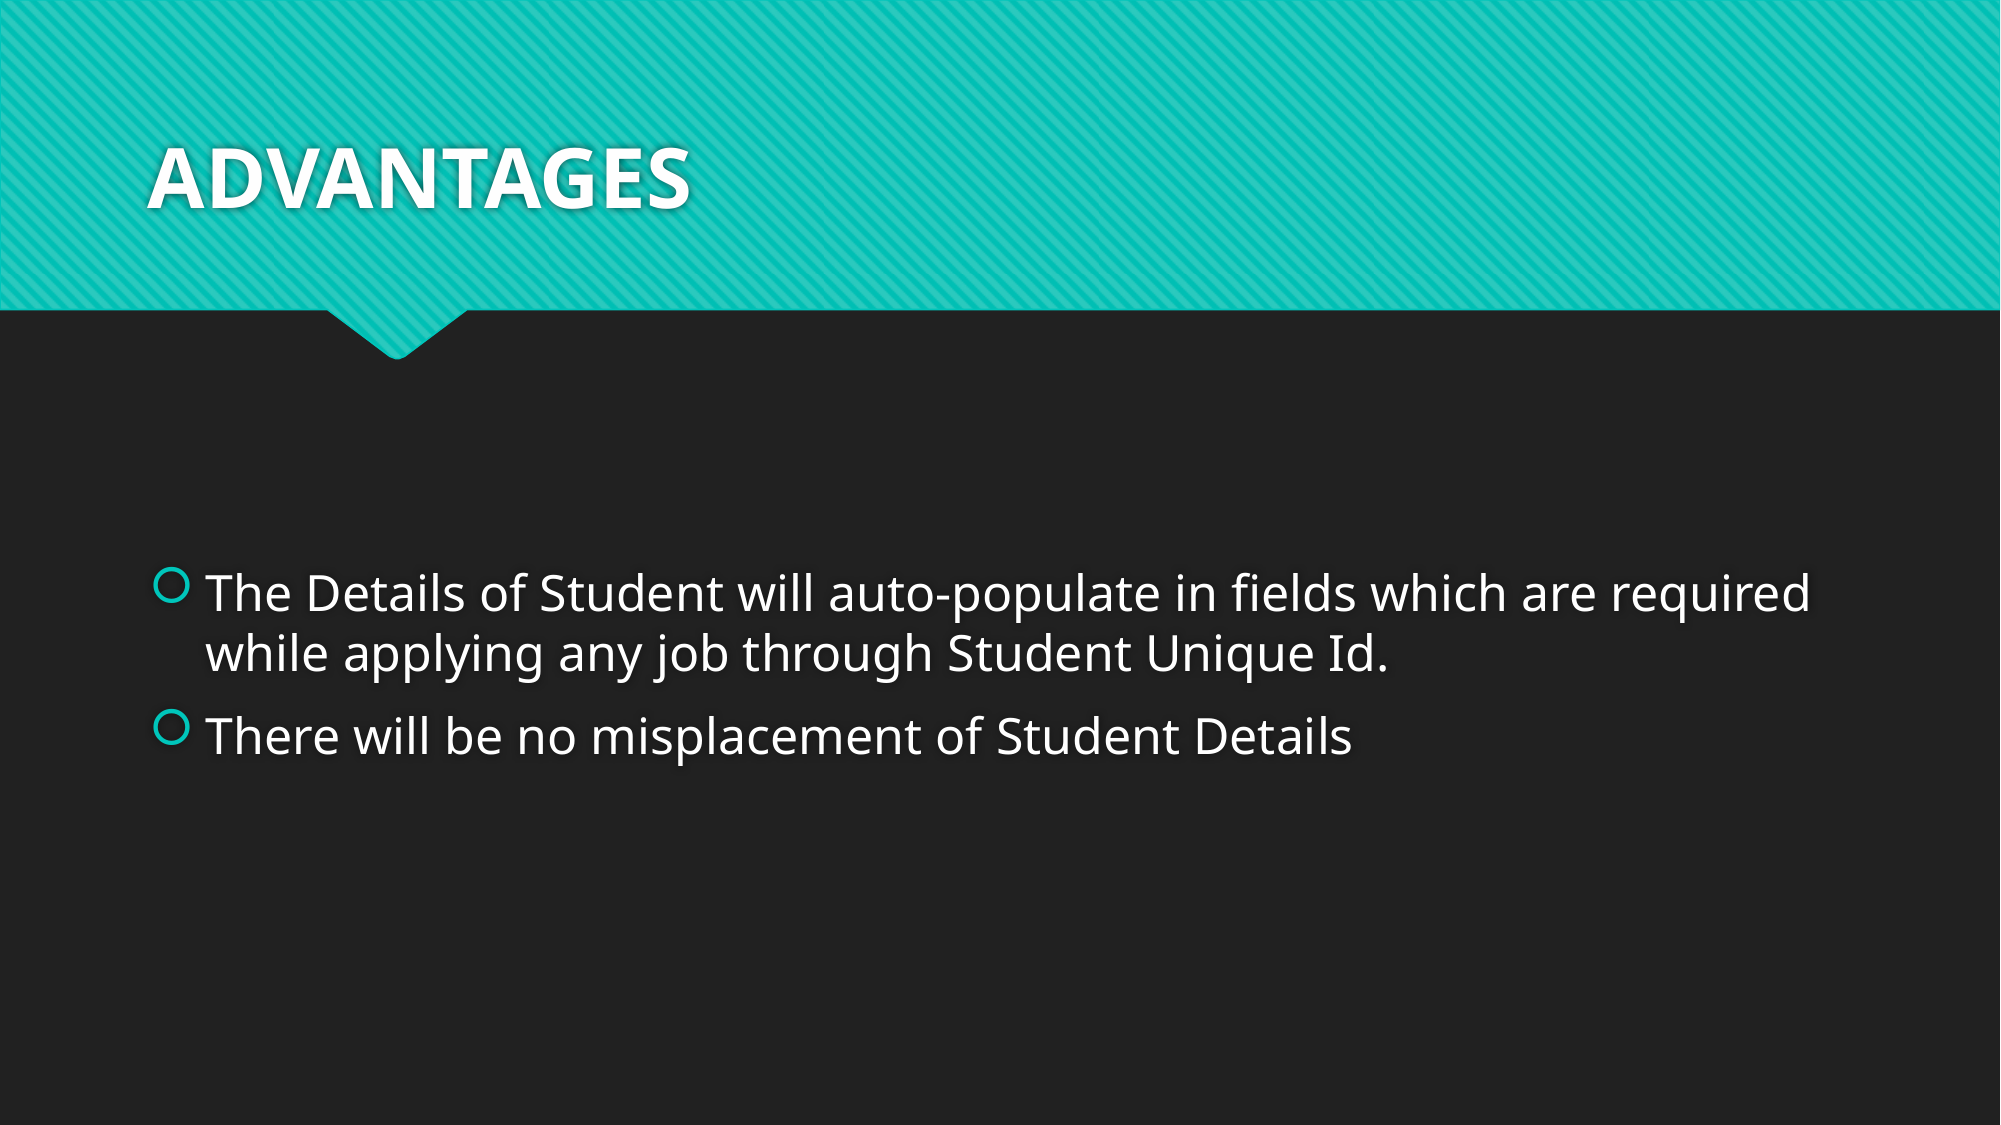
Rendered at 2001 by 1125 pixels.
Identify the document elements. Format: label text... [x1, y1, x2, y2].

list The Details of Student will auto-populate in fields which are required while applying any job through Student Unique Id. There will be no misplacement of Student Details [134, 364, 1866, 962]
title ADVANTAGES [132, 73, 1868, 233]
